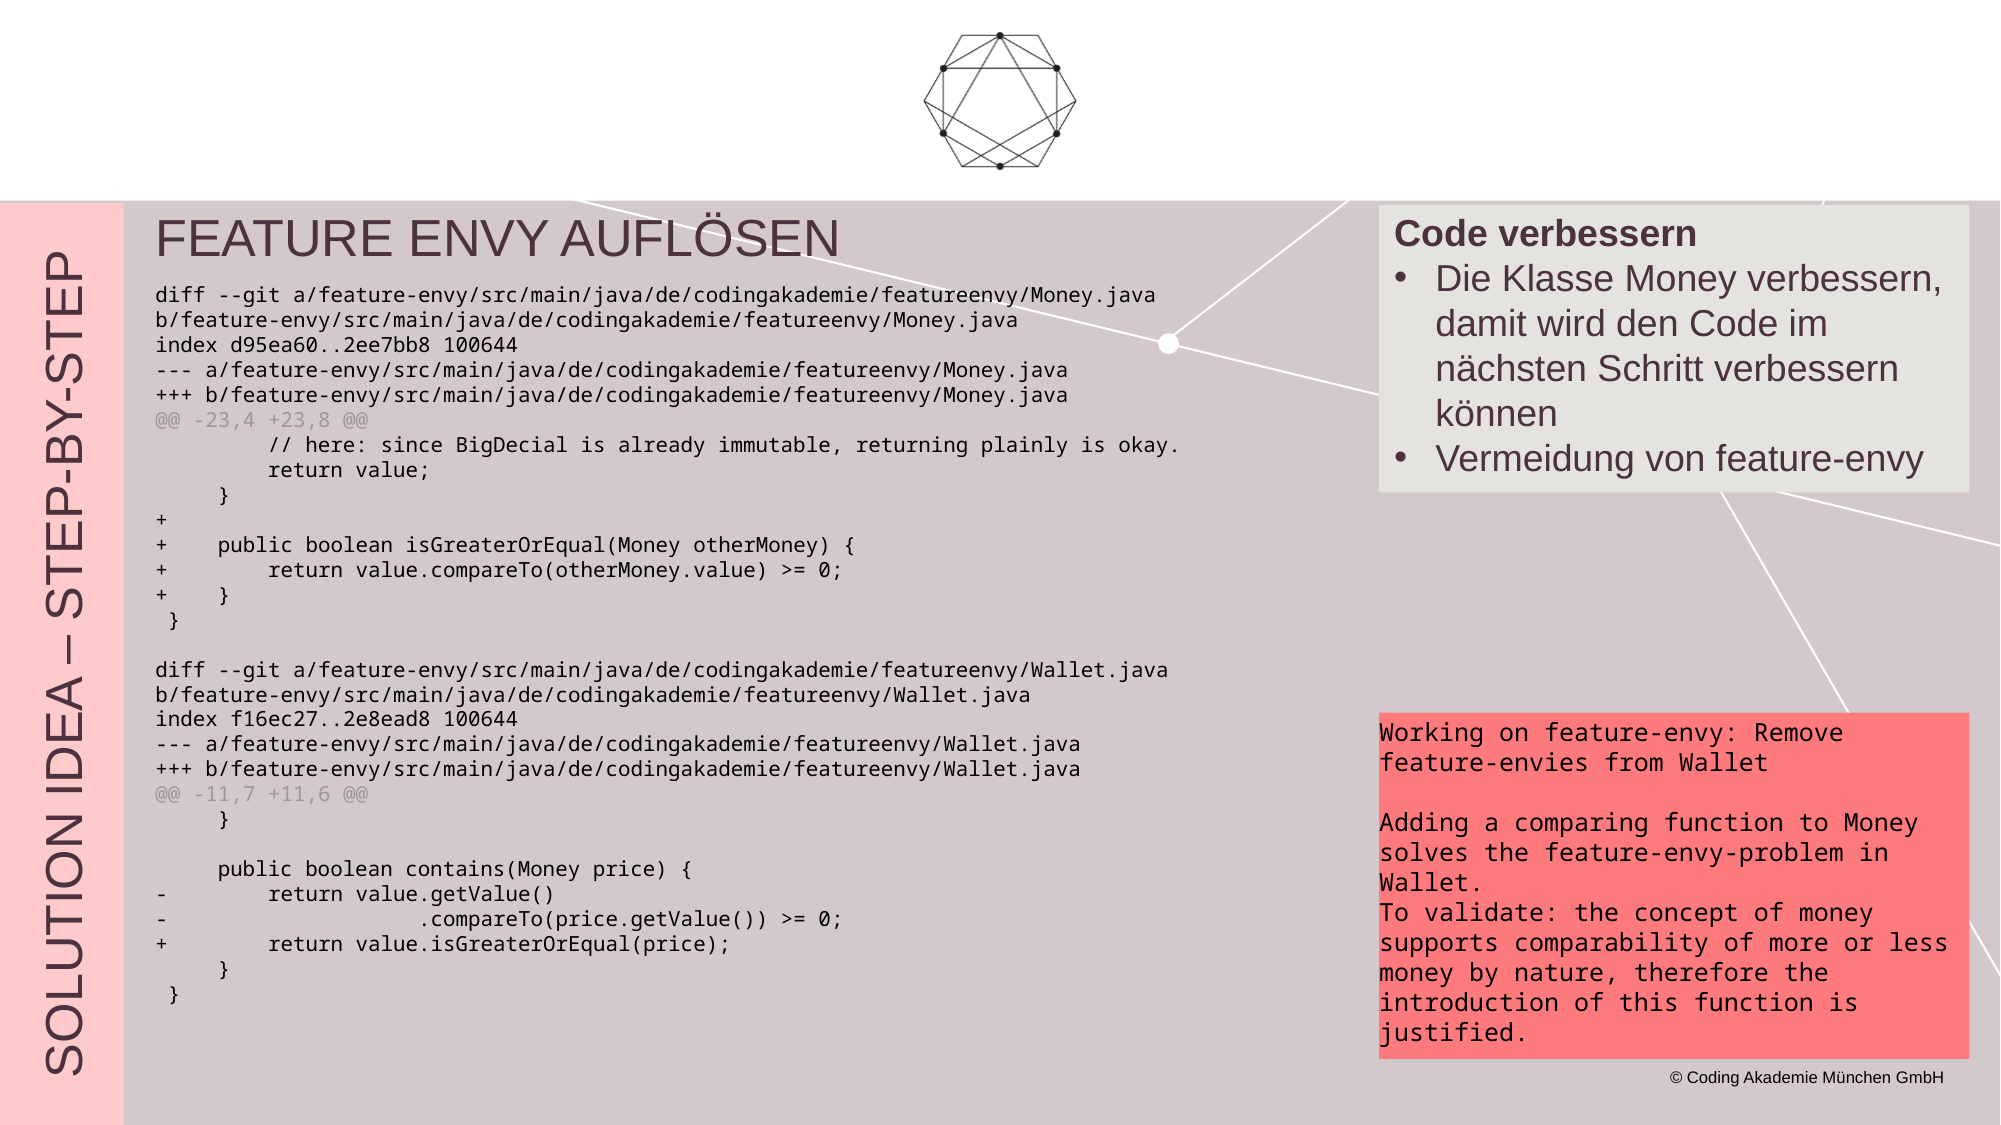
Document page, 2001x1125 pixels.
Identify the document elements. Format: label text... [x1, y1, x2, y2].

text_box Solution Idea – step-by-step [0, 202, 125, 1125]
text_box Code verbessern Die Klasse Money verbessern, damit wird den Code im nächsten Schritt verbessern können Vermeidung von feature-envy [1379, 204, 1970, 493]
list diff --git a/feature-envy/src/main/java/de/codingakademie/featureenvy/Money.java b/feature-envy/src/main/java/de/codingakademie/featureenvy/Money.java index d95ea60..2ee7bb8 100644 --- a/feature-envy/src/main/java/de/codingakademie/featureenvy/Money.java +++ b/feature-envy/src/main/java/de/codingakademie/featureenvy/Money.java @@ -23,4 +23,8 @@ // here: since BigDecial is already immutable, returning plainly is okay. return value; } + + public boolean isGreaterOrEqual(Money otherMoney) { + return value.compareTo(otherMoney.value) >= 0; + } } diff --git a/feature-envy/src/main/java/de/codingakademie/featureenvy/Wallet.java b/feature-envy/src/main/java/de/codingakademie/featureenvy/Wallet.java index f16ec27..2e8ead8 100644 --- a/feature-envy/src/main/java/de/codingakademie/featureenvy/Wallet.java +++ b/feature-envy/src/main/java/de/codingakademie/featureenvy/Wallet.java @@ -11,7 +11,6 @@ } public boolean contains(Money price) { - return value.getValue() - .compareTo(price.getValue()) >= 0; + return value.isGreaterOrEqual(price); } } [155, 277, 1770, 1102]
title Feature envy auflösen [155, 204, 1379, 268]
picture [923, 32, 1077, 170]
footer © Coding Akademie München GmbH [1770, 1069, 1945, 1088]
text_box Working on feature-envy: Remove feature-envies from Wallet Adding a comparing function to Money solves the feature-envy-problem in Wallet. To validate: the concept of money supports comparability of more or less money by nature, therefore the introduction of this function is justified. [1379, 712, 1970, 1059]
